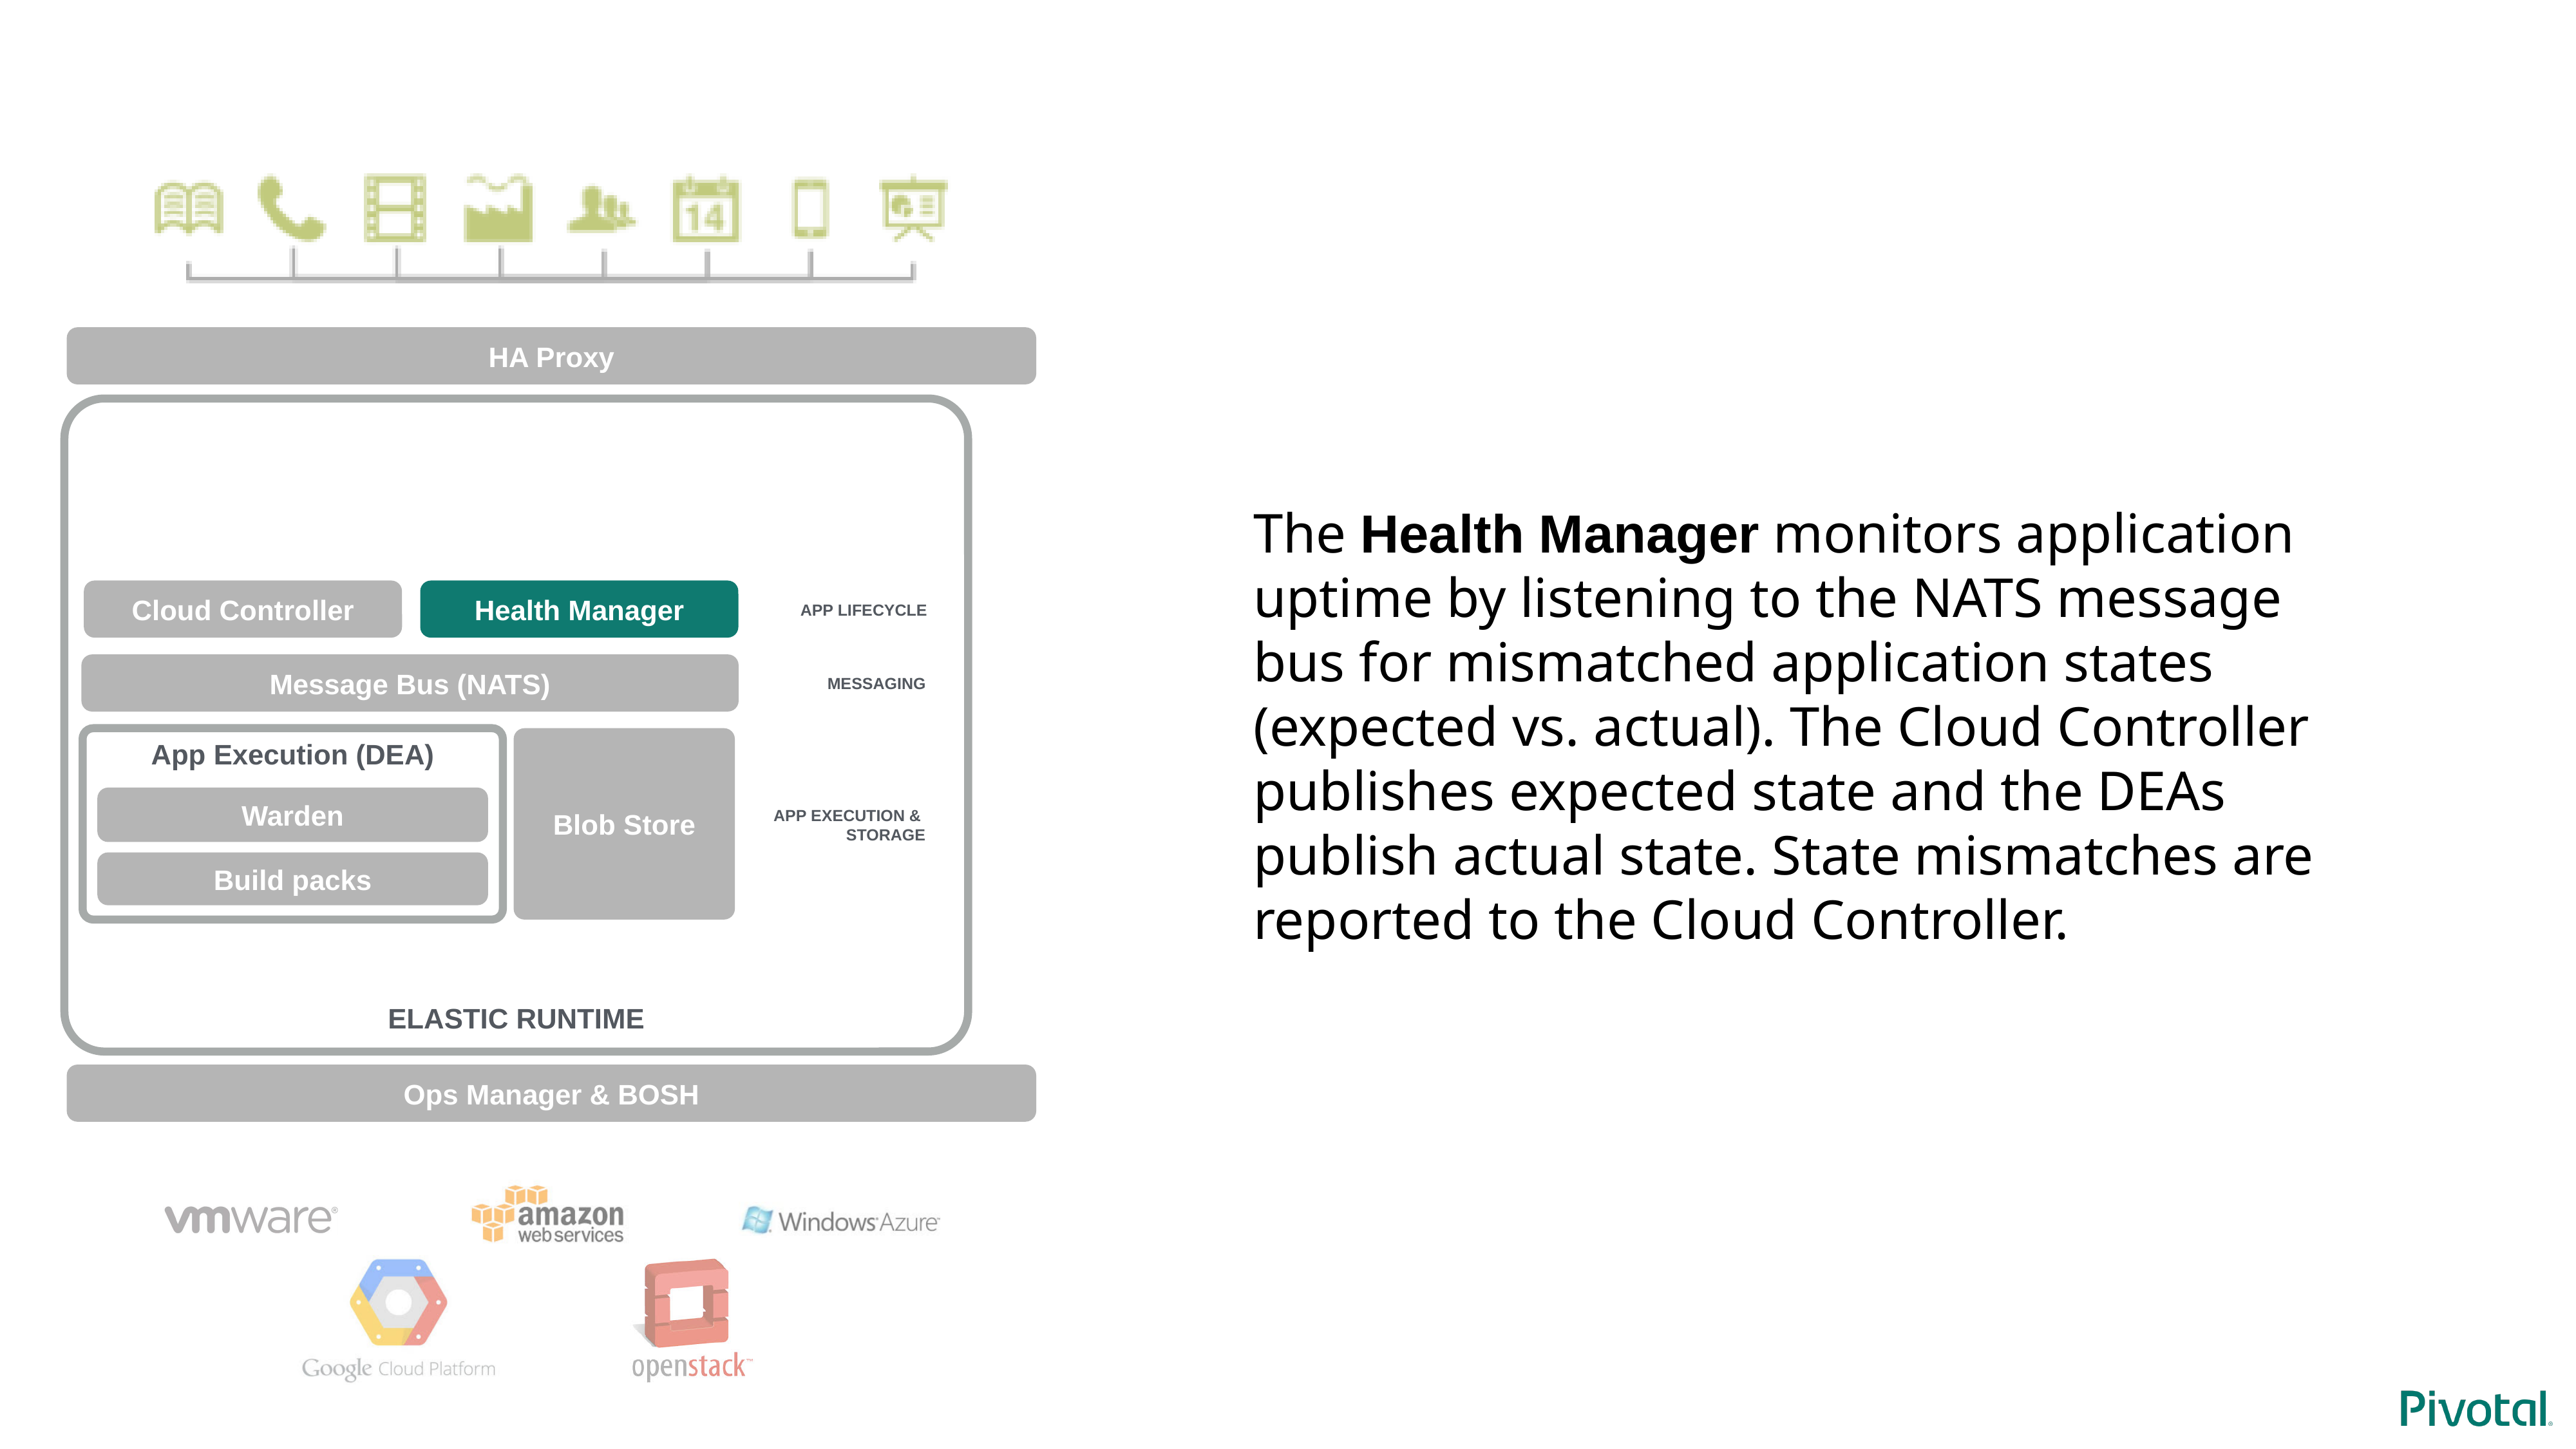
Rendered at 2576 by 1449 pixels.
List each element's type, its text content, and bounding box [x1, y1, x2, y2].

picture [149, 167, 954, 284]
text_box Warden [97, 787, 488, 842]
text_box APP LIFECYCLE [795, 594, 933, 625]
text_box Ops Manager & BOSH [66, 1065, 1037, 1122]
text_box Build packs [97, 852, 488, 905]
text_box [162, 1142, 940, 1388]
text_box APP EXECUTION & STORAGE [768, 799, 931, 849]
text_box Message Bus (NATS) [81, 654, 739, 712]
text_box ELASTIC RUNTIME [64, 398, 969, 1052]
text_box Blob Store [513, 728, 735, 920]
text_box MESSAGING [822, 668, 932, 698]
text_box Cloud Controller [84, 580, 402, 638]
text_box HA Proxy [66, 327, 1037, 384]
text_box Health Manager [420, 580, 739, 638]
text_box The Health Manager monitors application uptime by listening to the NATS message bus for mismatched application states (expected vs. actual). The Cloud Controller publishes expected state and the DEAs publish actual state. State mismatches are reported to the Cloud Controller. [1247, 493, 2393, 956]
picture [2339, 1356, 2576, 1449]
text_box App Execution (DEA) [82, 728, 503, 920]
